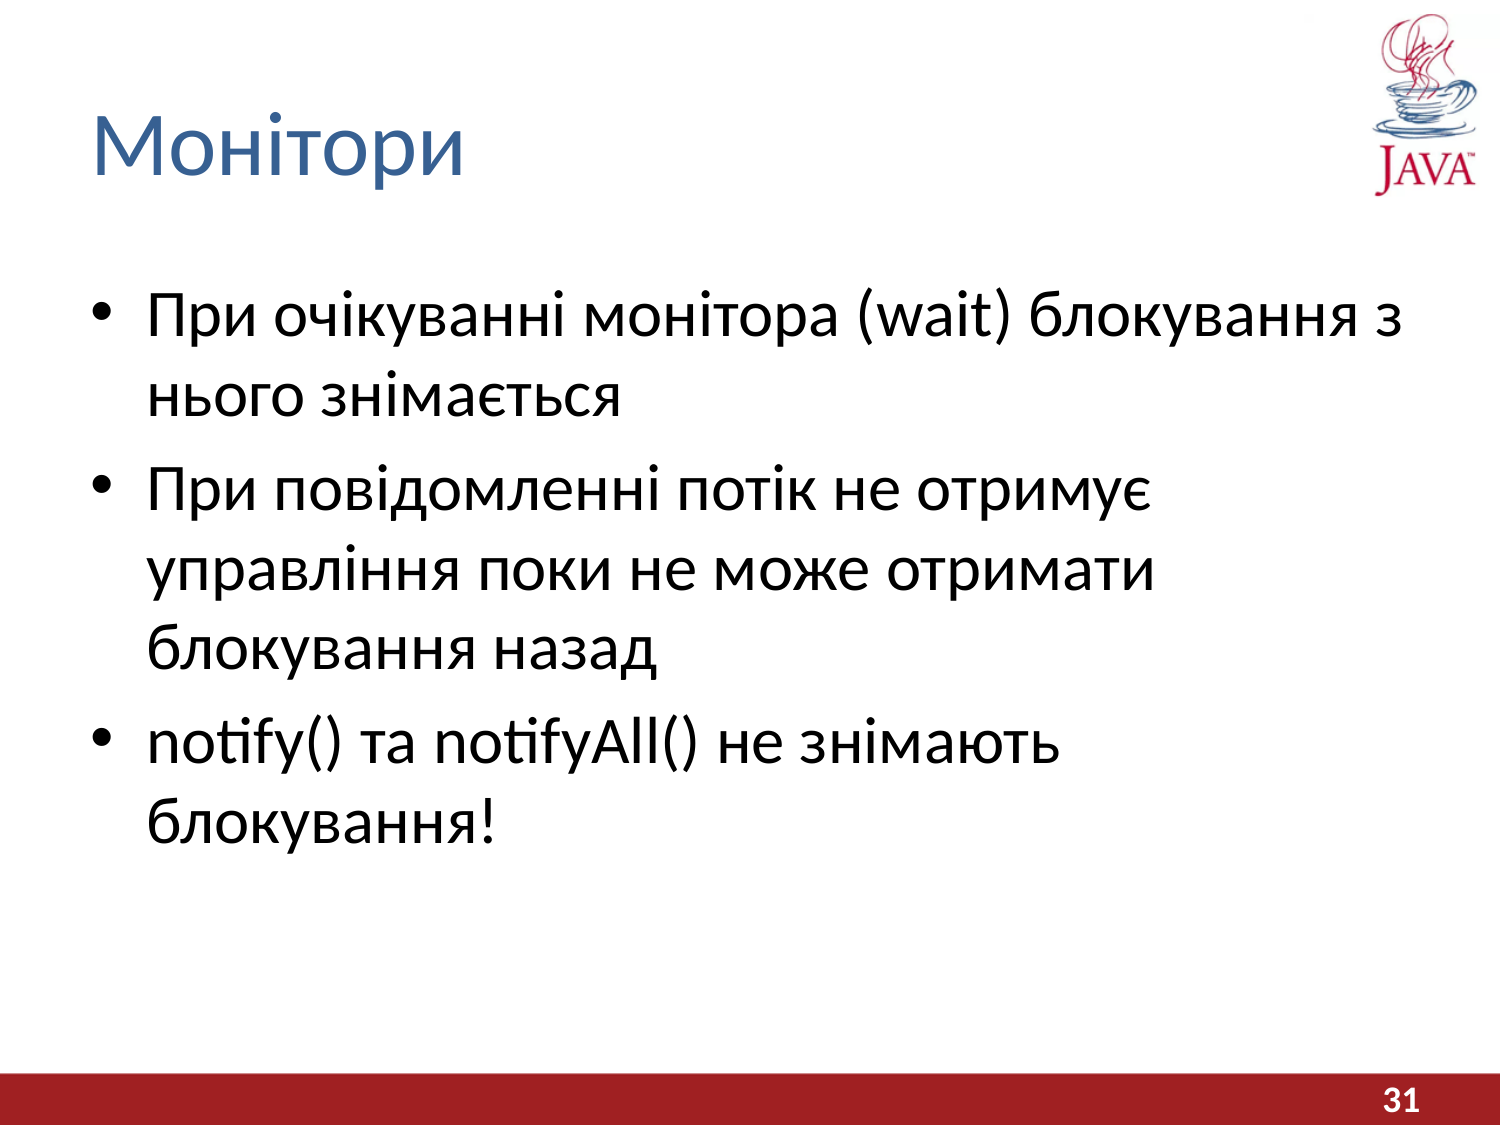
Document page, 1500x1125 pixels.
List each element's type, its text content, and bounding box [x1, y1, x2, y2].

picture [0, 0, 1500, 1125]
list При очікуванні монітора (wait) блокування з нього знімається При повідомленні потік не отримує управління поки не може отримати блокування назад notify() та notifyAll() не знімають блокування! [75, 262, 1425, 1005]
title Монітори [75, 45, 1425, 233]
